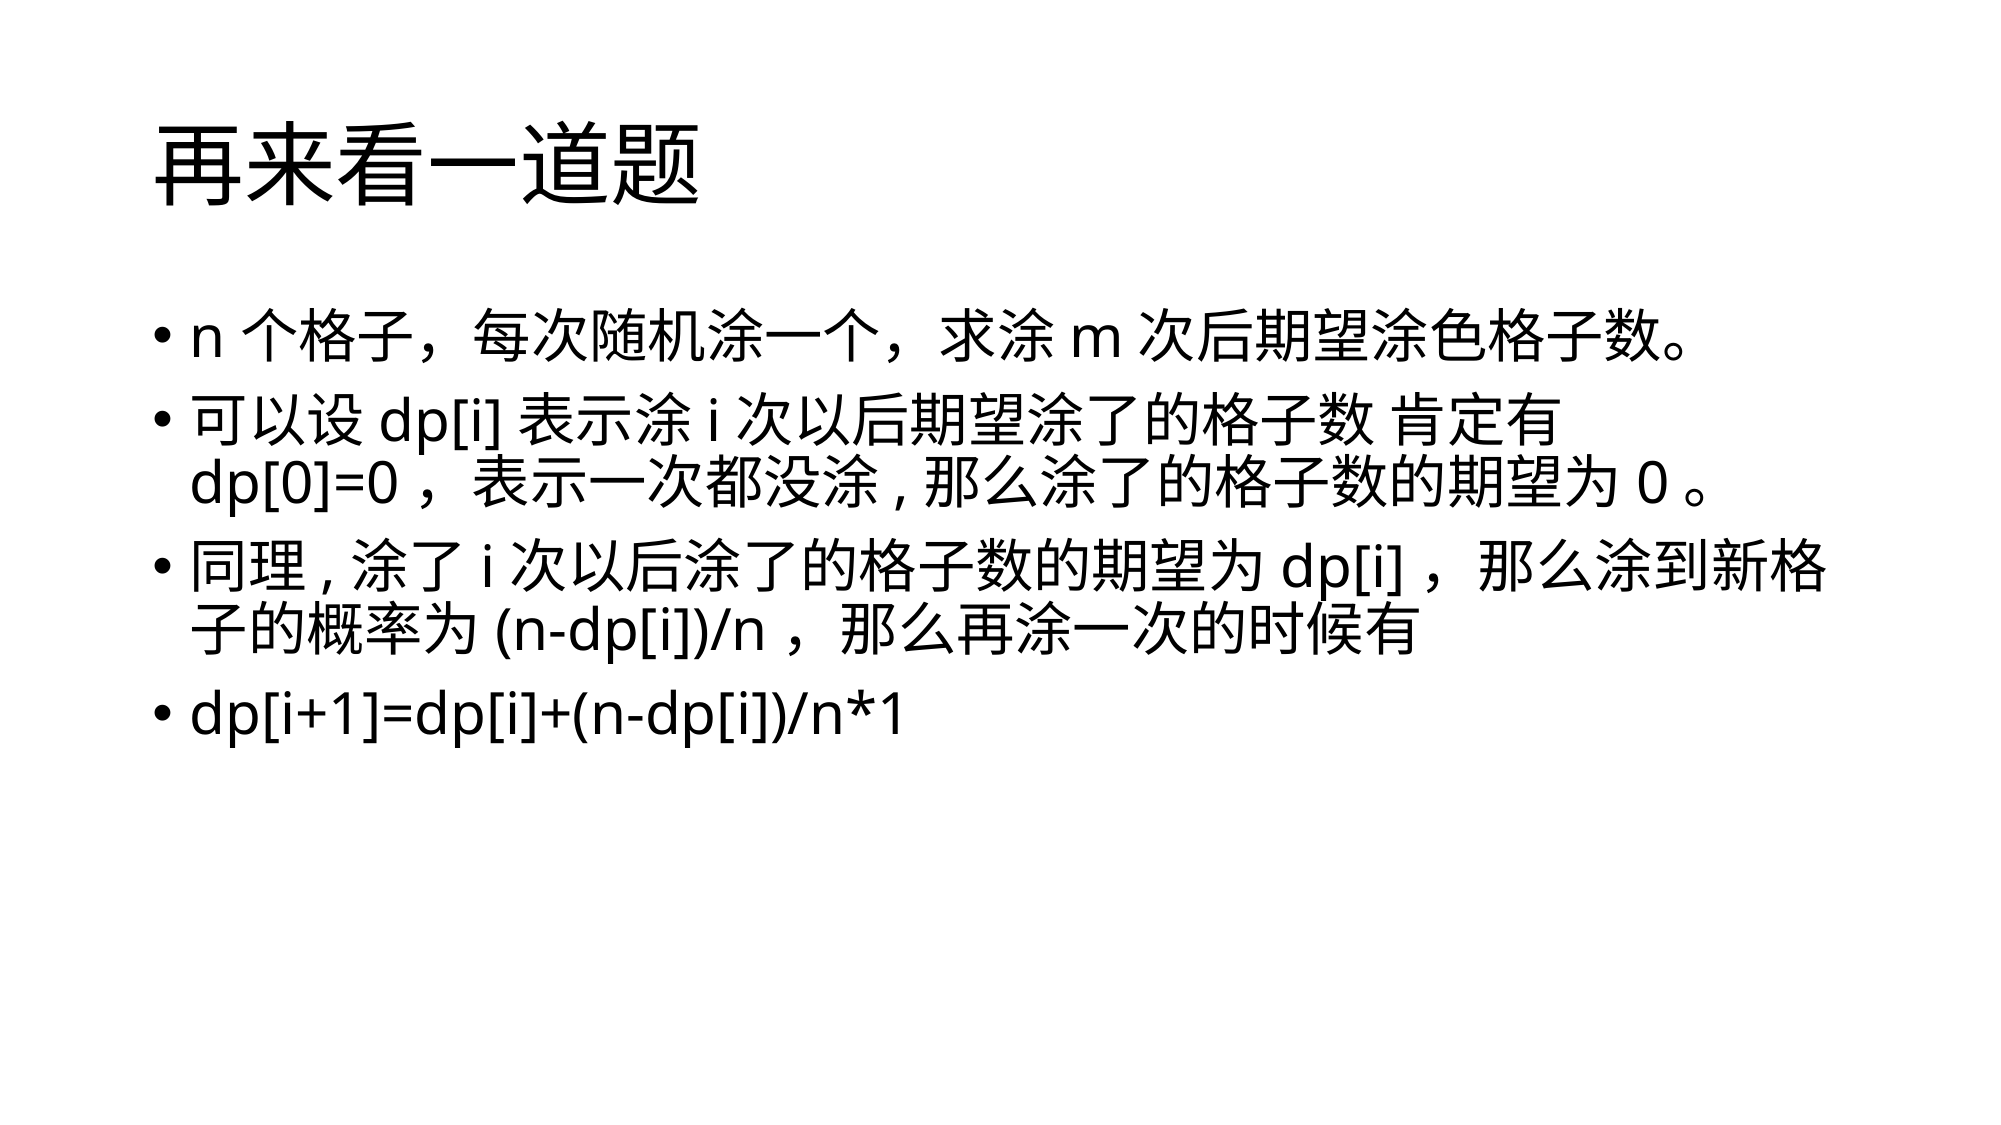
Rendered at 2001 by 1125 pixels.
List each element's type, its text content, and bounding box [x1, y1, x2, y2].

title 再来看一道题 [137, 59, 1863, 278]
list n个格子，每次随机涂一个，求涂m次后期望涂色格子数。 可以设dp[i]表示涂i次以后期望涂了的格子数 肯定有dp[0]=0，表示一次都没涂,那么涂了的格子数的期望为0。 同理,涂了i次以后涂了的格子数的期望为dp[i]，那么涂到新格子的概率为(n-dp[i])/n，那么再涂一次的时候有 dp[i+1]=dp[i]+(n-dp[i])/n*1 [137, 299, 1863, 1014]
